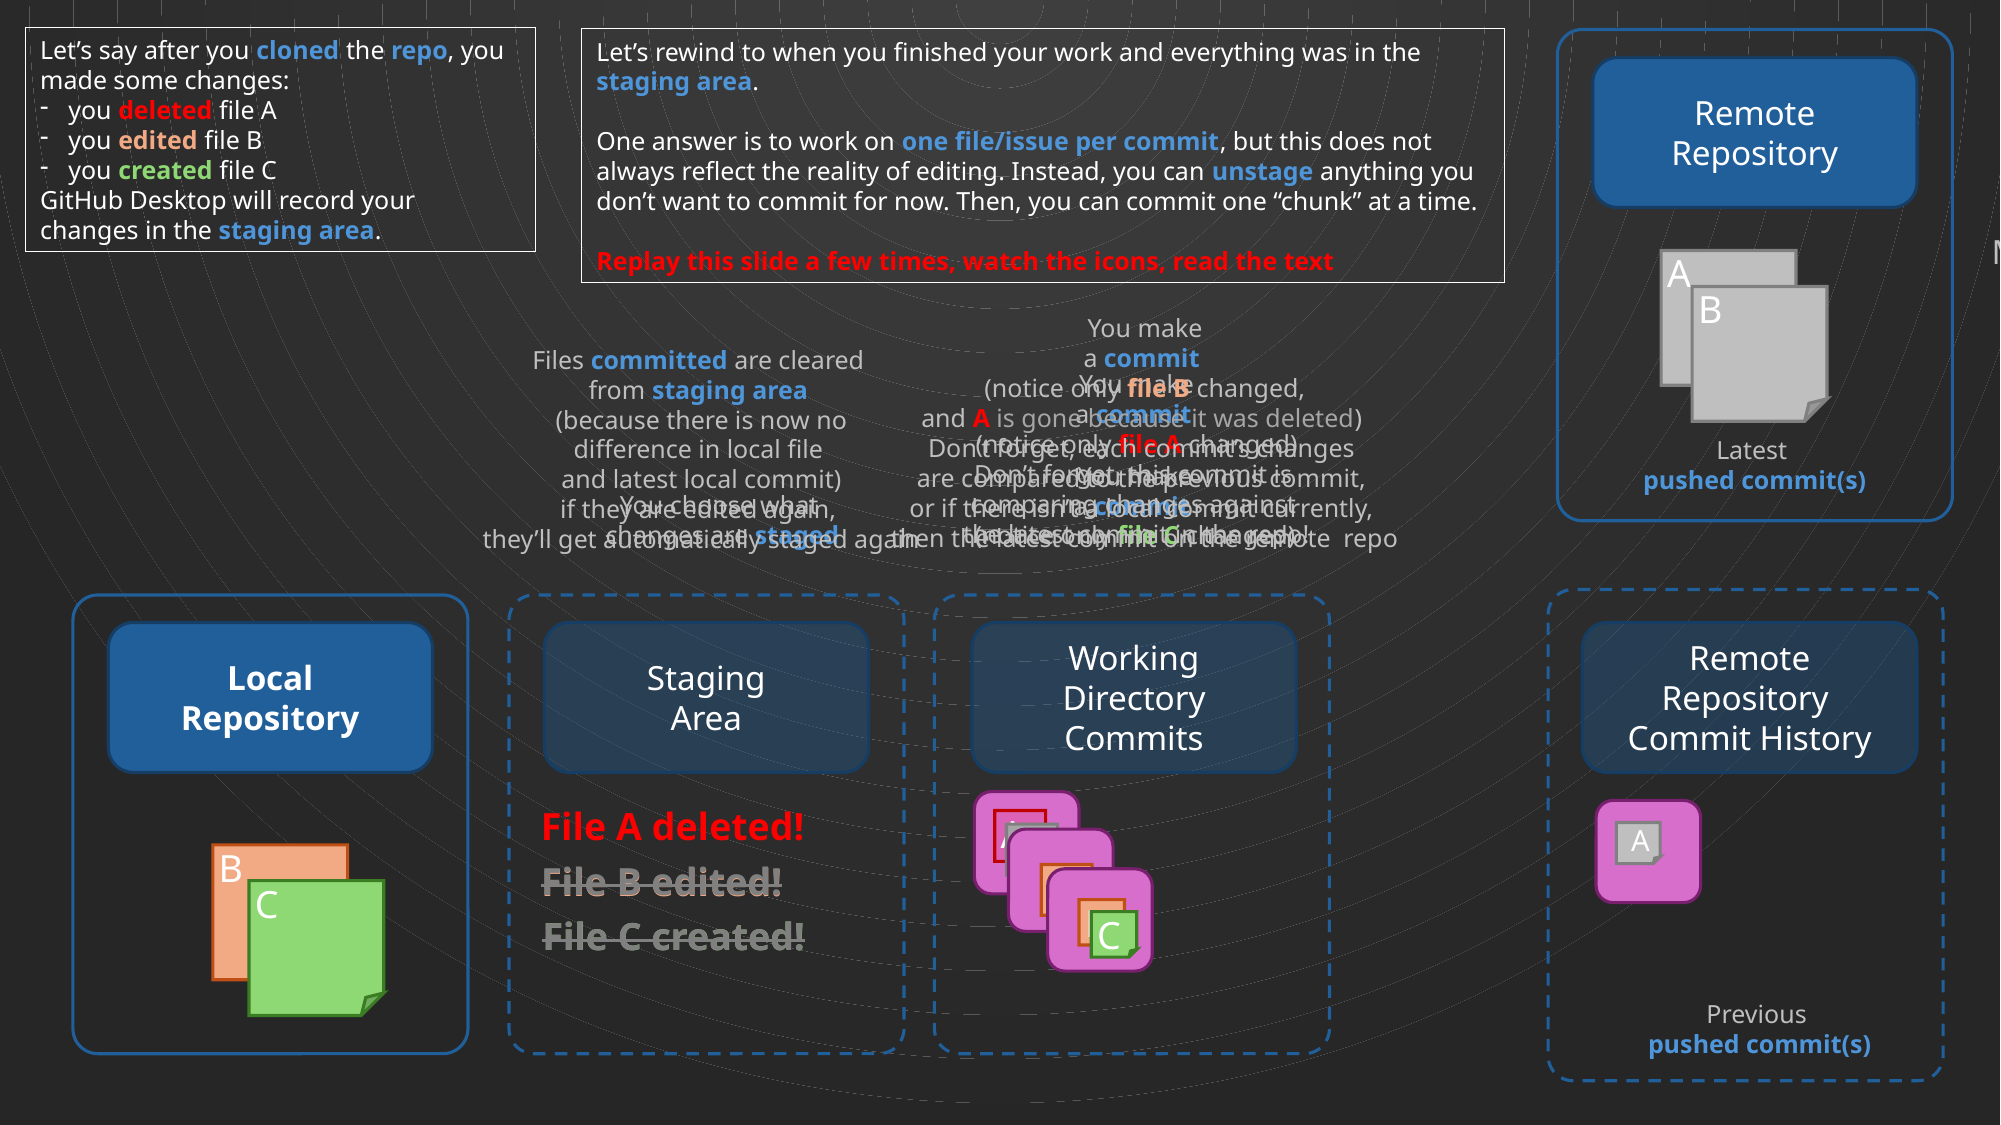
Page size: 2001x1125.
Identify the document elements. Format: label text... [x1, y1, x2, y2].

text_box [71, 593, 470, 1056]
text_box [507, 593, 906, 1056]
text_box Let’s say after you cloned the repo, you made some changes: you deleted file A you edited file B you created file C GitHub Desktop will record your changes in the staging area. [25, 27, 536, 252]
text_box Remote Repository Commit History [1580, 620, 1919, 775]
text_box Working Directory Commits [970, 620, 1298, 775]
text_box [1047, 868, 1153, 972]
text_box [1555, 27, 1954, 523]
text_box Staging Area [542, 620, 871, 775]
text_box Making changes [1976, 224, 2000, 279]
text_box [1007, 828, 1114, 932]
text_box C [247, 879, 389, 1018]
text_box [1546, 587, 1945, 1083]
text_box B [211, 843, 350, 982]
text_box File C created! [527, 905, 820, 966]
text_box [932, 593, 1332, 1056]
text_box Latest pushed commit(s) [1628, 426, 1882, 502]
text_box Previous pushed commit(s) [1626, 991, 1887, 1066]
text_box Let’s rewind to when you finished your work and everything was in the staging area. One answer is to work on one file/issue per commit, but this does not always reflect the reality of editing. Instead, you can unstage anything you don’t want to commit for now. Then, you can commit one “chunk” at a time. Replay this slide a few times, watch the icons, read the text [581, 28, 1505, 283]
text_box File B edited! [526, 851, 797, 911]
text_box You make a commit (notice only file B changed, and A is gone because it was deleted) Don’t forget, each commit’s changes are compared to the previous commit, or if there isn’t a local commit currently, then the latest commit on the remote repo [876, 305, 1414, 560]
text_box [1595, 799, 1702, 904]
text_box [1660, 249, 1828, 422]
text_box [973, 791, 1080, 895]
text_box Files committed are cleared from staging area (because there is now no difference in local file and latest local commit) if they are edited again, they’ll get automatically staged again [467, 336, 936, 562]
